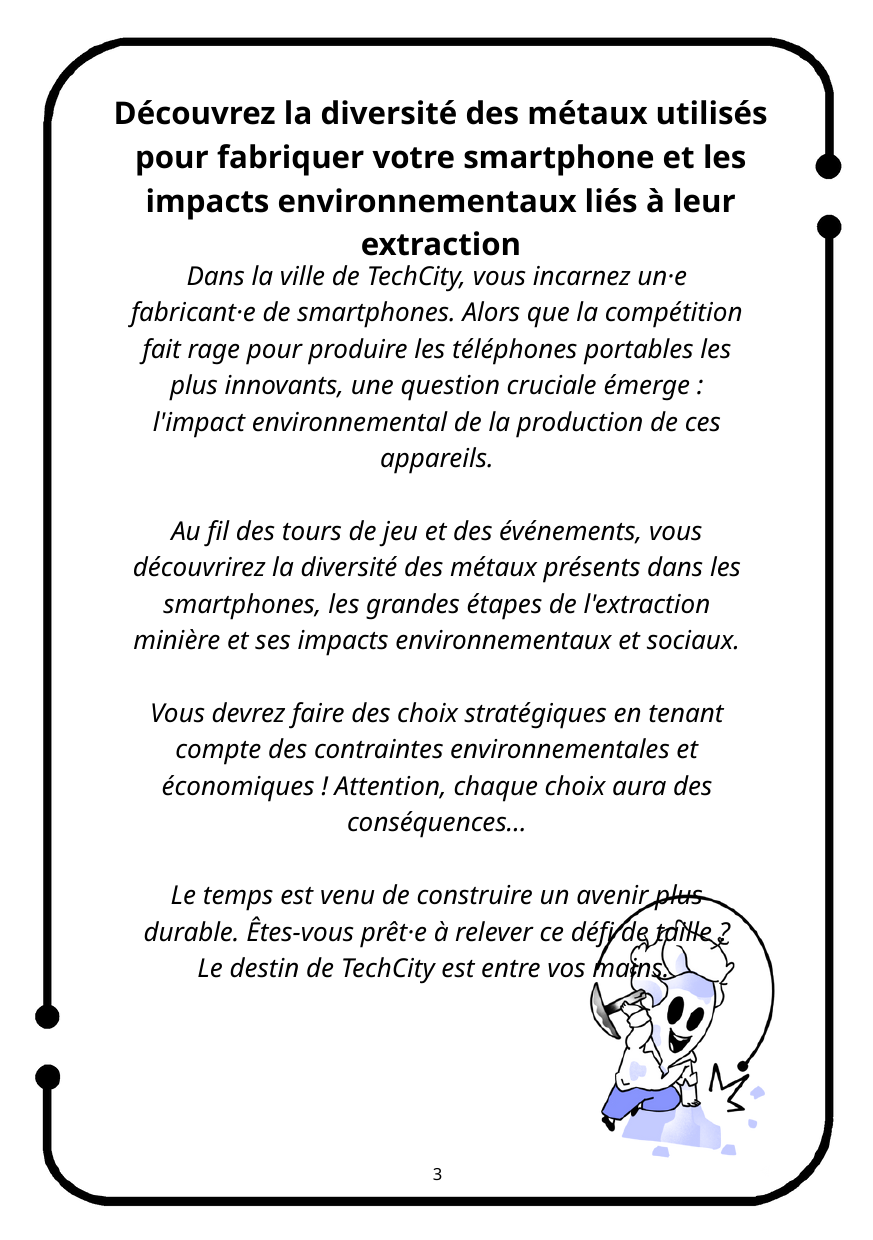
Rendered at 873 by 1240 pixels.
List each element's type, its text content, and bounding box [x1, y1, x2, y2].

text_box [222, 384, 839, 1240]
text_box [0, 15, 873, 1240]
text_box Dans la ville de TechCity, vous incarnez un·e fabricant·e de smartphones. Alors que la compétition fait rage pour produire les téléphones portables les plus innovants, une question cruciale émerge : l'impact environnemental de la production de ces appareils. Au fil des tours de jeu et des événements, vous découvrirez la diversité des métaux présents dans les smartphones, les grandes étapes de l'extraction minière et ses impacts environnementaux et sociaux. Vous devrez faire des choix stratégiques en tenant compte des contraintes environnementales et économiques ! Attention, chaque choix aura des conséquences... Le temps est venu de construire un avenir plus durable. Êtes-vous prêt·e à relever ce défi de taille ? Le destin de TechCity est entre vos mains. [129, 262, 745, 983]
text_box Découvrez la diversité des métaux utilisés pour fabriquer votre smartphone et les impacts environnementaux liés à leur extraction [95, 86, 787, 262]
text_box 3 [432, 1160, 442, 1185]
